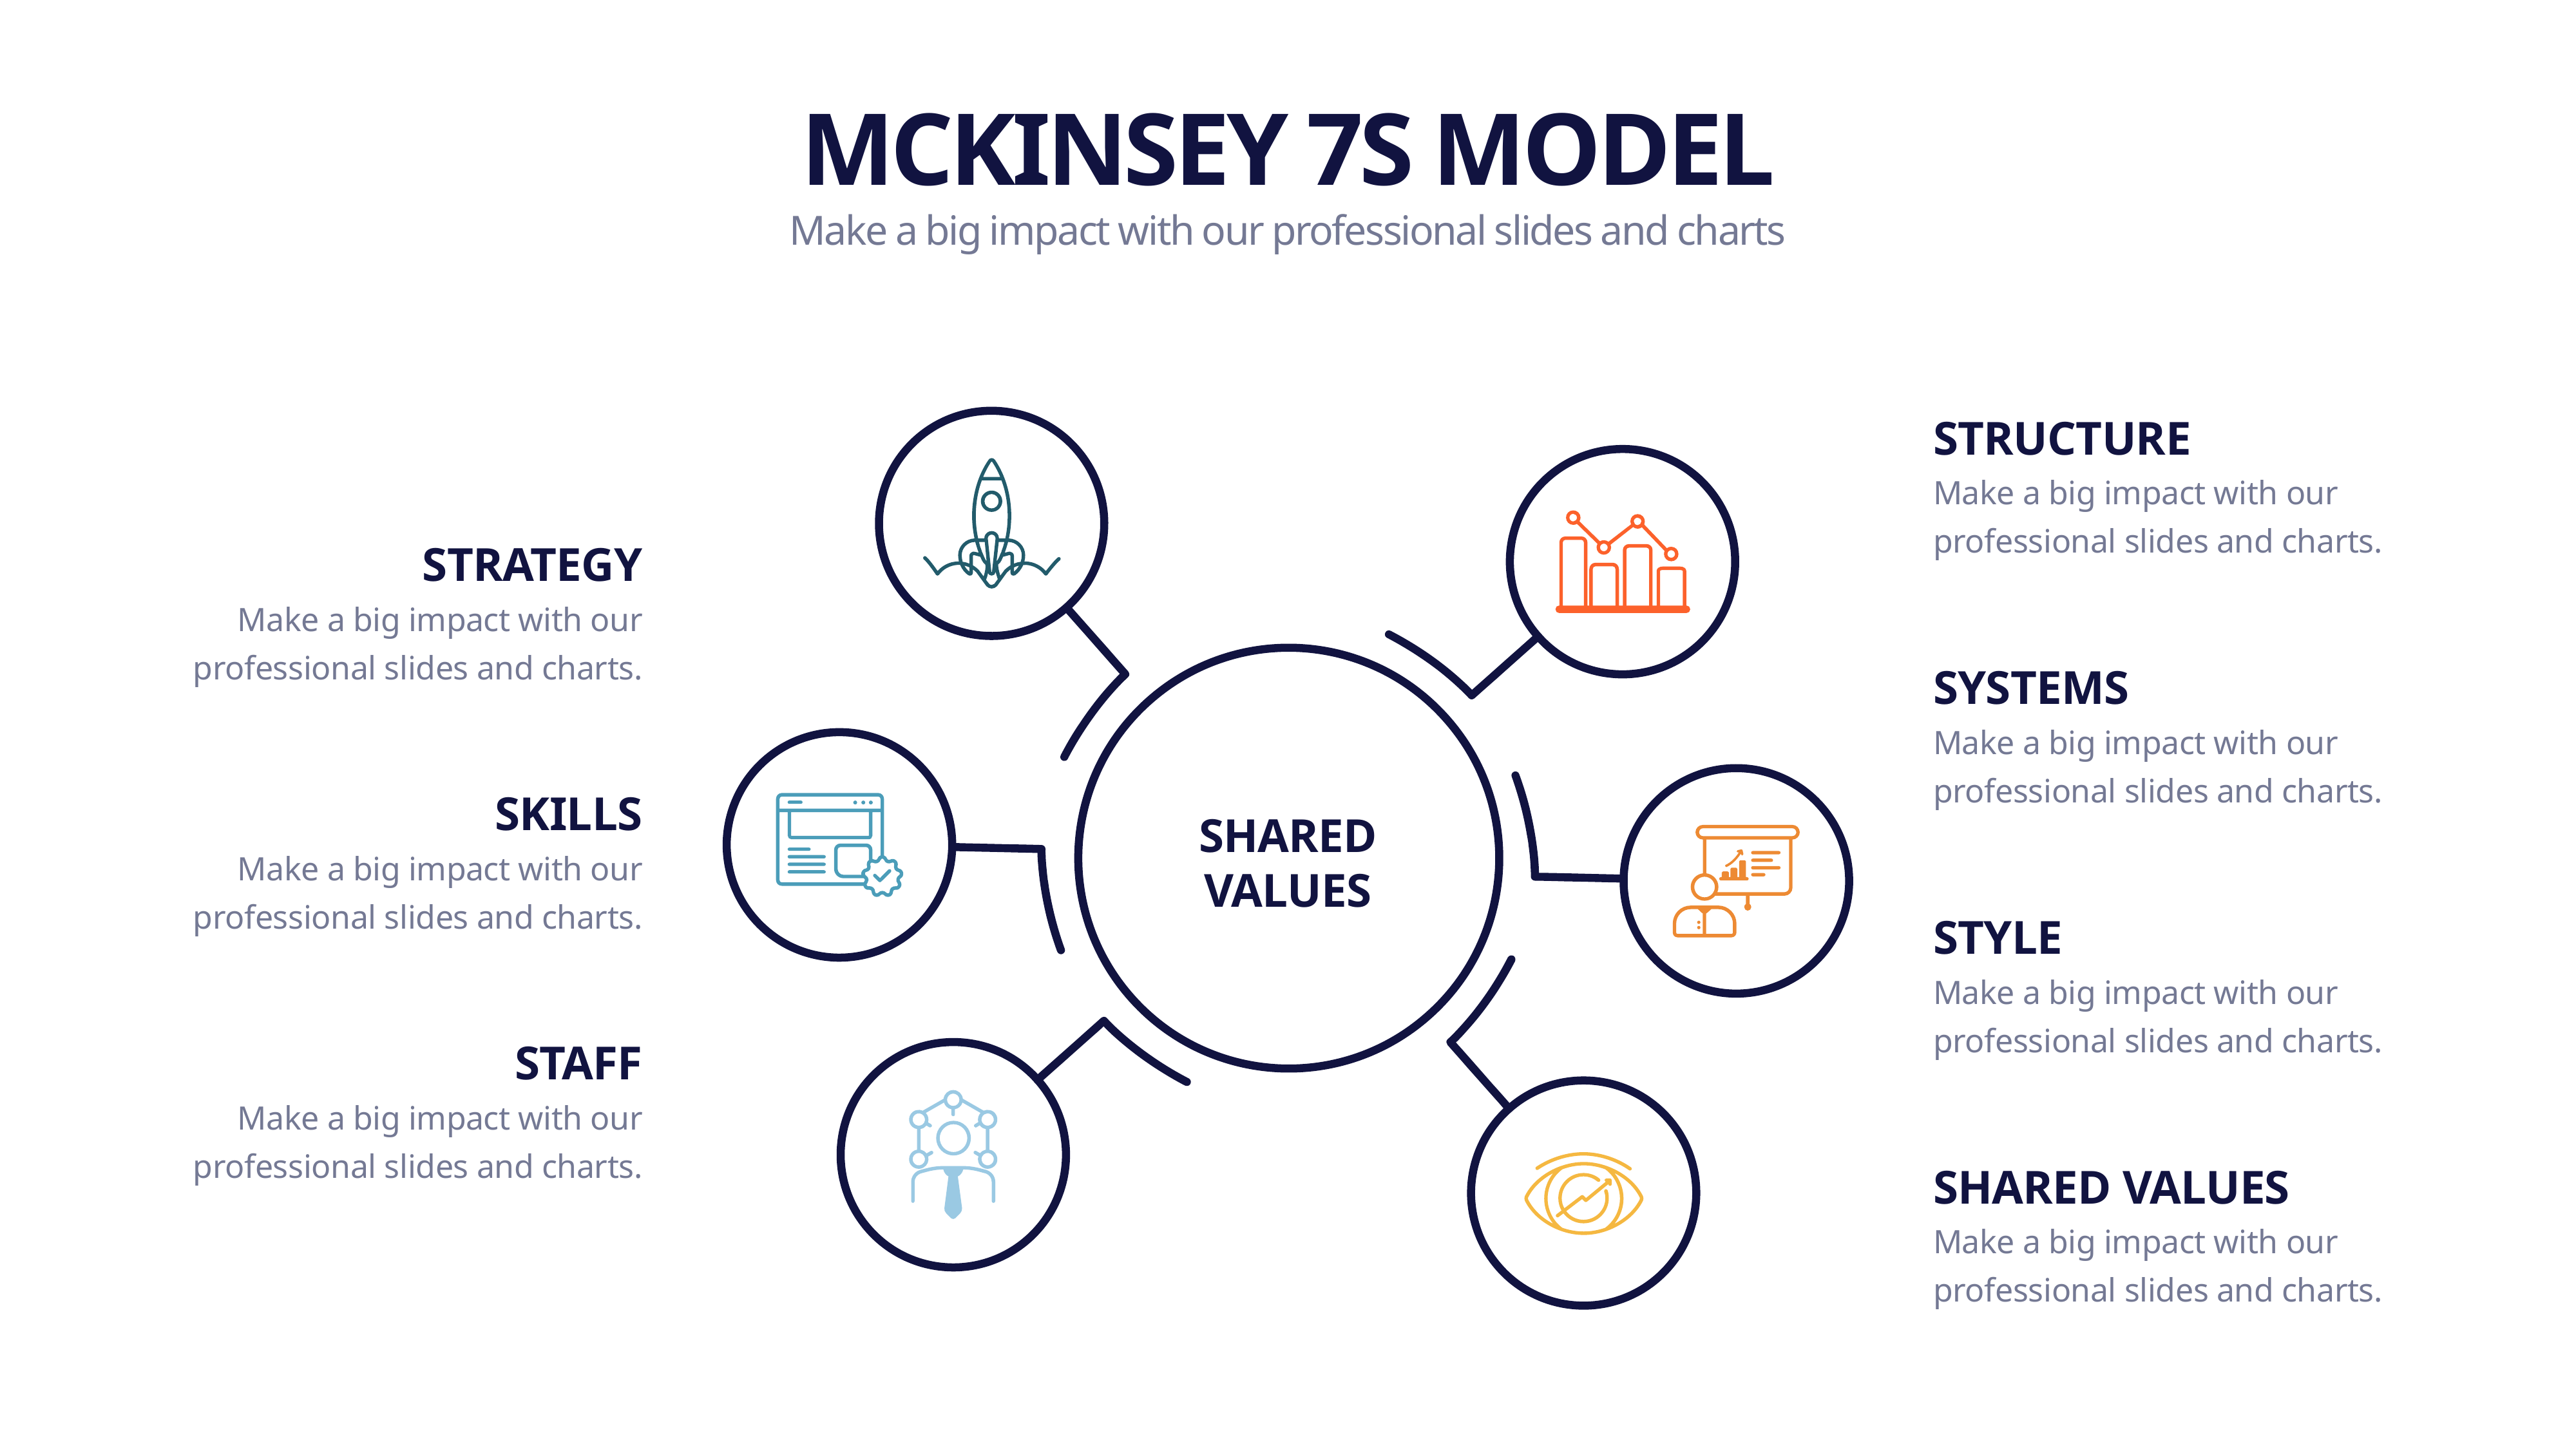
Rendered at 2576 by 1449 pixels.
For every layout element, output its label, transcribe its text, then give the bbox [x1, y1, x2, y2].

text_box [948, 843, 1065, 954]
text_box [776, 793, 904, 897]
text_box Make a big impact with our professional slides and charts. [1923, 458, 2425, 564]
text_box SYSTEMS [1923, 654, 2425, 707]
text_box [1384, 630, 1543, 699]
text_box SKILLS [151, 780, 653, 833]
text_box Make a big impact with our professional slides and charts. [1923, 707, 2425, 814]
text_box [1690, 824, 1800, 911]
text_box [1078, 647, 1500, 1069]
text_box [1446, 955, 1516, 1113]
text_box [1060, 603, 1130, 761]
text_box [879, 410, 1105, 636]
text_box Make a big impact with our professional slides and charts. [1923, 1207, 2425, 1314]
text_box Make a big impact with our professional slides and charts. [1923, 957, 2425, 1064]
text_box STYLE [1923, 904, 2425, 957]
text_box [727, 732, 953, 958]
text_box [1672, 905, 1737, 938]
text_box Make a big impact with our professional slides and charts. [151, 833, 653, 940]
text_box [923, 458, 1061, 589]
text_box [1535, 1152, 1632, 1171]
text_box [1566, 510, 1679, 562]
text_box [1509, 449, 1735, 675]
text_box Make a big impact with our professional slides and charts. [151, 584, 653, 691]
text_box SHARED VALUES [1923, 1153, 2425, 1207]
text_box [841, 1042, 1066, 1268]
text_box STRUCTURE [1923, 404, 2425, 458]
text_box [1623, 768, 1849, 994]
text_box [1471, 1080, 1697, 1306]
text_box STAFF [151, 1029, 653, 1083]
text_box Make a big impact with our professional slides and charts. [151, 1083, 653, 1189]
text_box [1555, 536, 1690, 613]
text_box STRATEGY [151, 531, 653, 584]
text_box [909, 1090, 998, 1219]
text_box [1524, 1162, 1644, 1235]
text_box MCKINSEY 7S MODEL [160, 80, 2416, 200]
text_box Make a big impact with our professional slides and charts [160, 200, 2416, 258]
text_box [1033, 1016, 1191, 1086]
text_box SHARED VALUES [1160, 802, 1416, 922]
text_box [1511, 771, 1628, 883]
